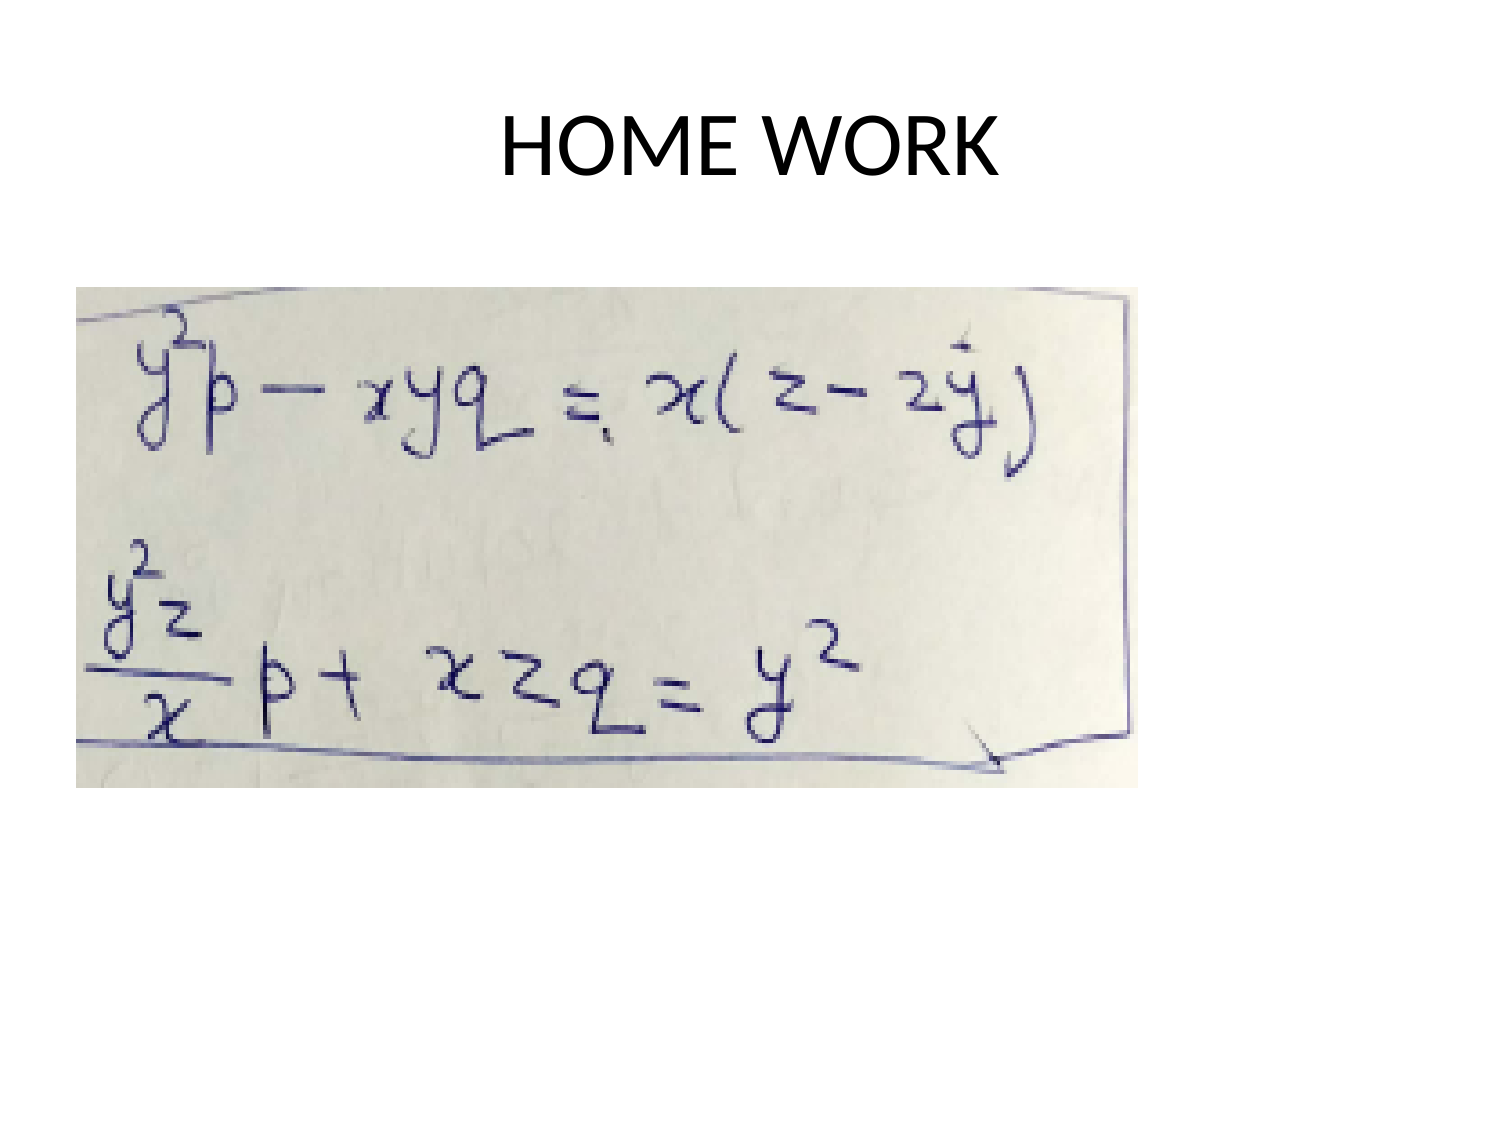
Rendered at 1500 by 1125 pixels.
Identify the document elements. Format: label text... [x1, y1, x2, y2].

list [76, 287, 1138, 788]
title HOME WORK [75, 45, 1425, 233]
